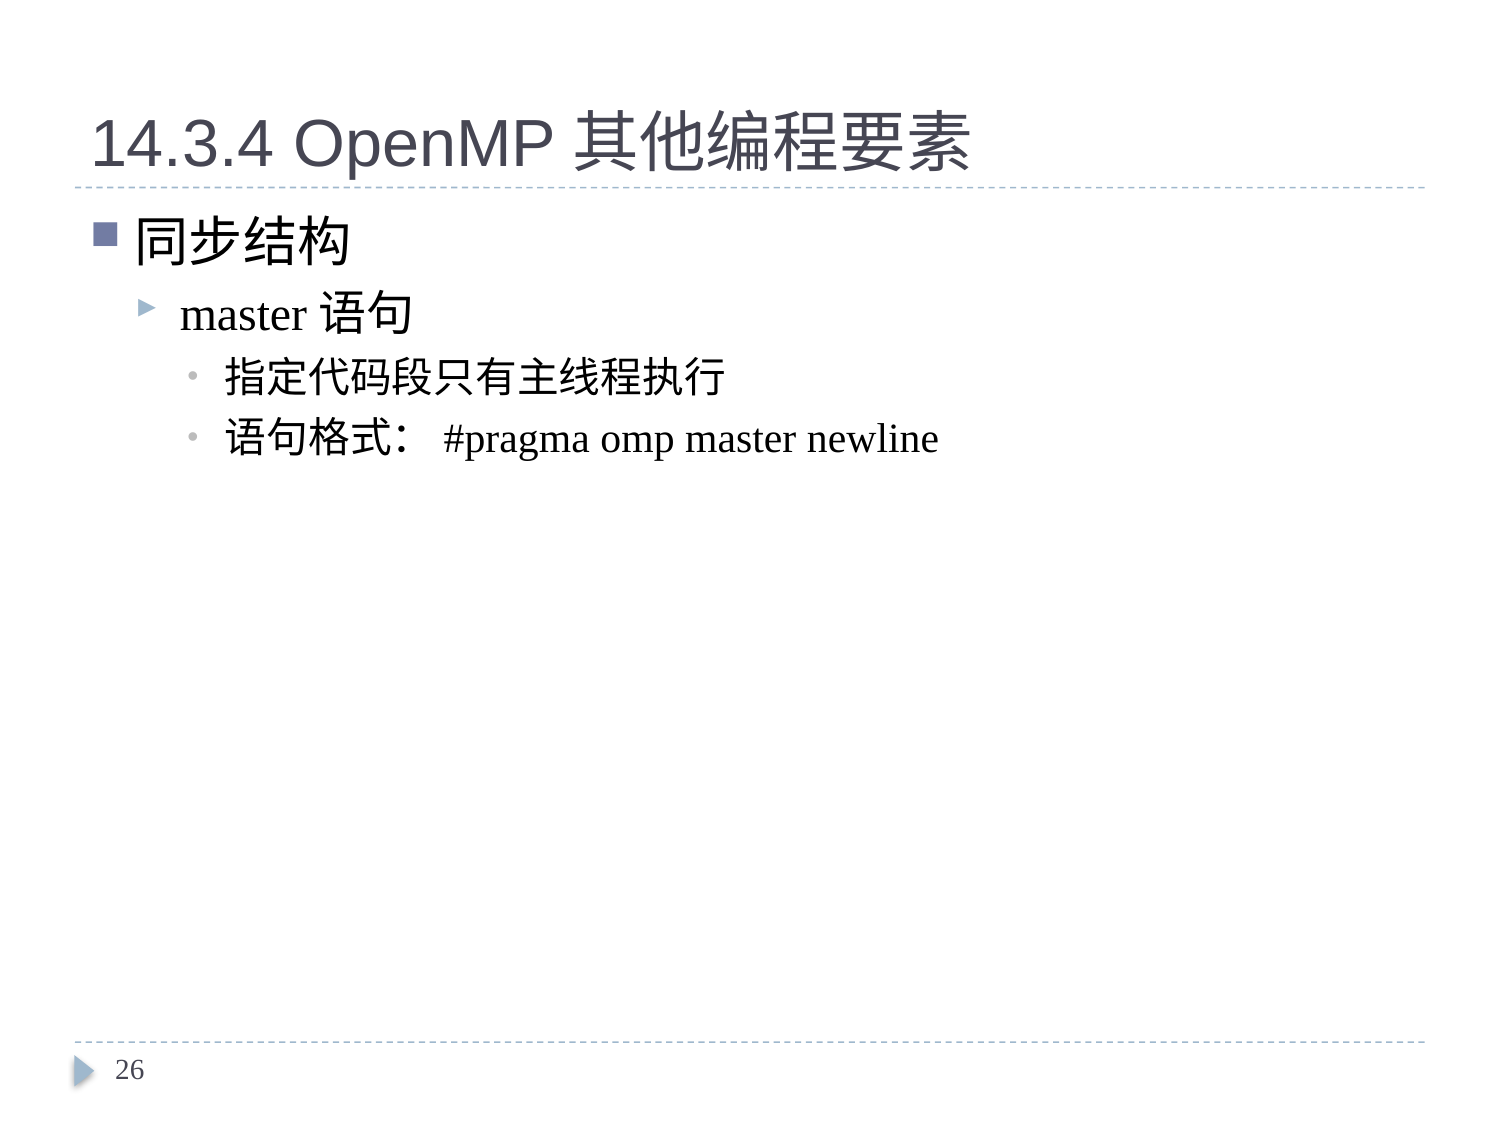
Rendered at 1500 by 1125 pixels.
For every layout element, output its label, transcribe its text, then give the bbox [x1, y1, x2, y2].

slide_number 26 [100, 1042, 426, 1103]
list 同步结构 master语句 指定代码段只有主线程执行 语句格式：#pragma omp master newline [74, 199, 1426, 1011]
title 14.3.4 OpenMP其他编程要素 [74, 24, 1426, 188]
